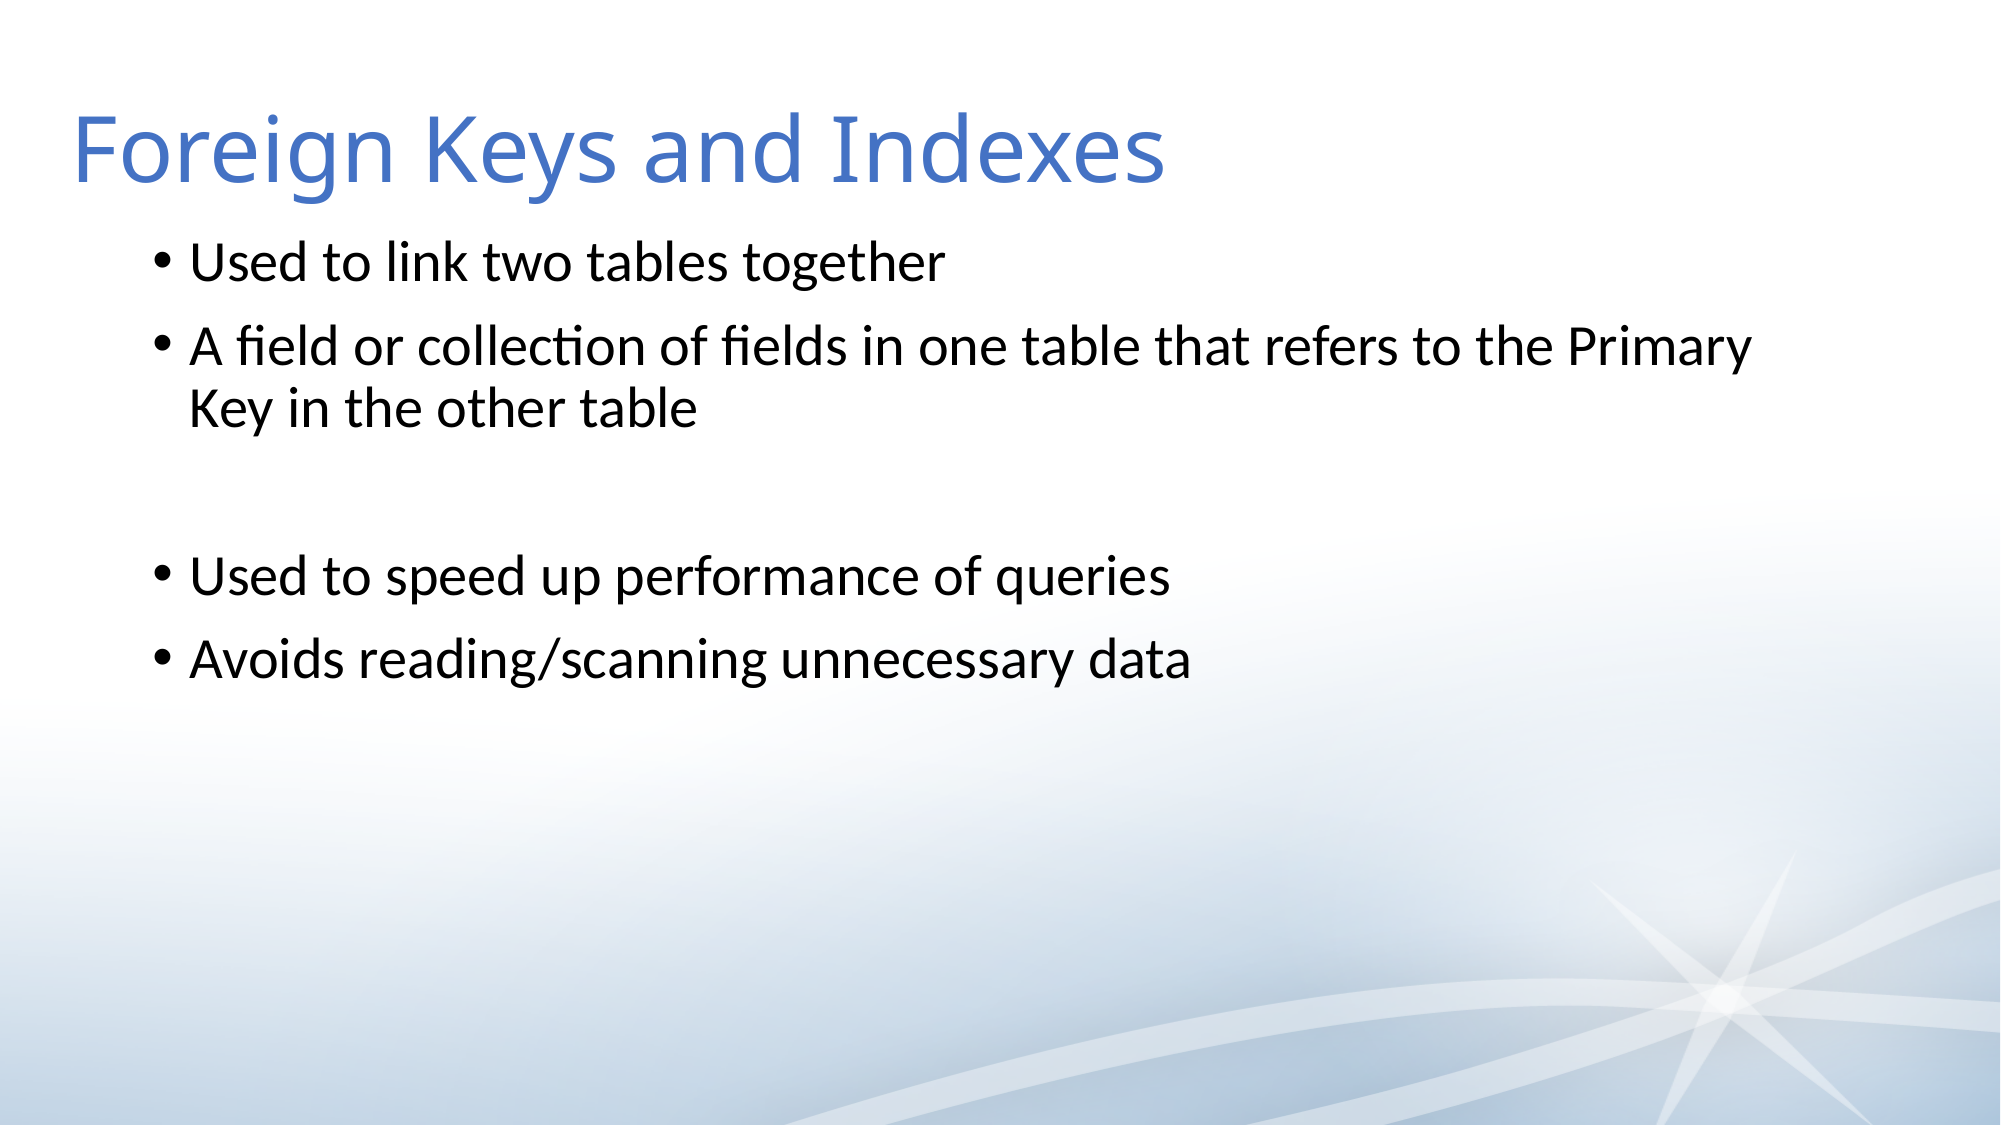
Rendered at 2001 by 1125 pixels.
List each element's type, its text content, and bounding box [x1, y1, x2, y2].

list Used to link two tables together A field or collection of fields in one table that refers to the Primary Key in the other table Used to speed up performance of queries Avoids reading/scanning unnecessary data [137, 223, 1863, 1014]
title Foreign Keys and Indexes [55, 44, 1781, 263]
picture [0, 0, 2001, 1125]
